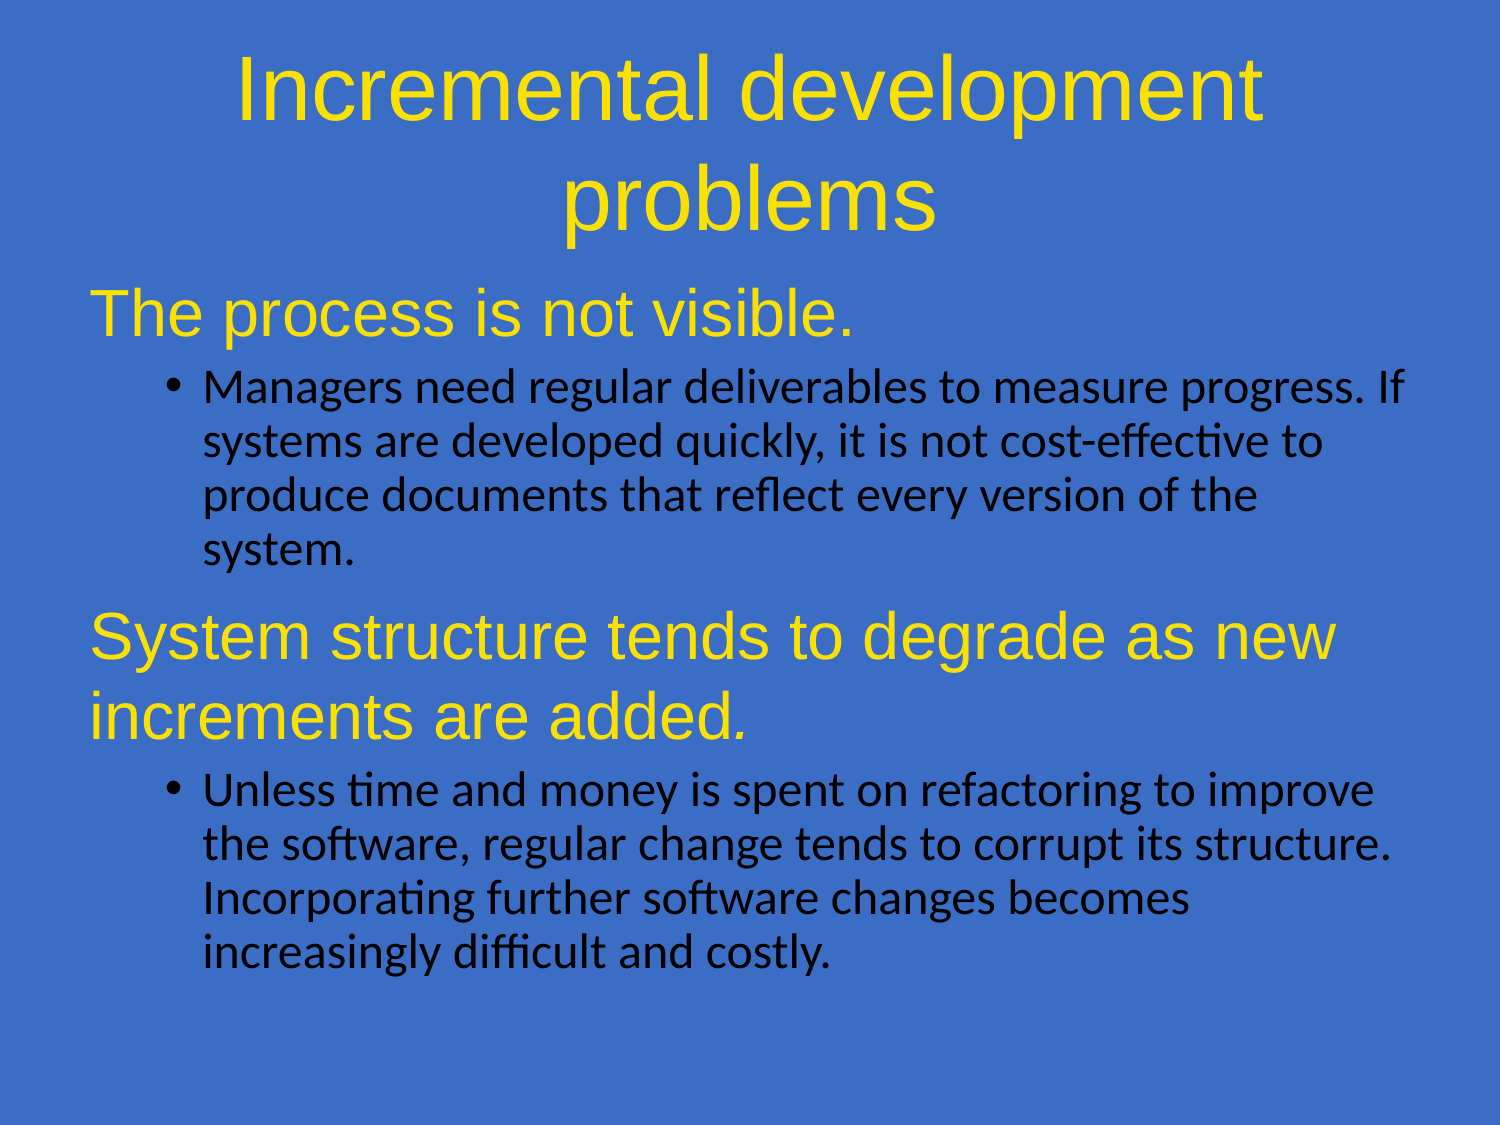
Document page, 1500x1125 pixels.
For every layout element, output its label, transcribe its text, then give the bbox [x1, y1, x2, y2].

title Incremental development problems [75, 45, 1425, 233]
list The process is not visible. Managers need regular deliverables to measure progress. If systems are developed quickly, it is not cost-effective to produce documents that reflect every version of the system. System structure tends to degrade as new increments are added. Unless time and money is spent on refactoring to improve the software, regular change tends to corrupt its structure. Incorporating further software changes becomes increasingly difficult and costly. [75, 262, 1425, 931]
